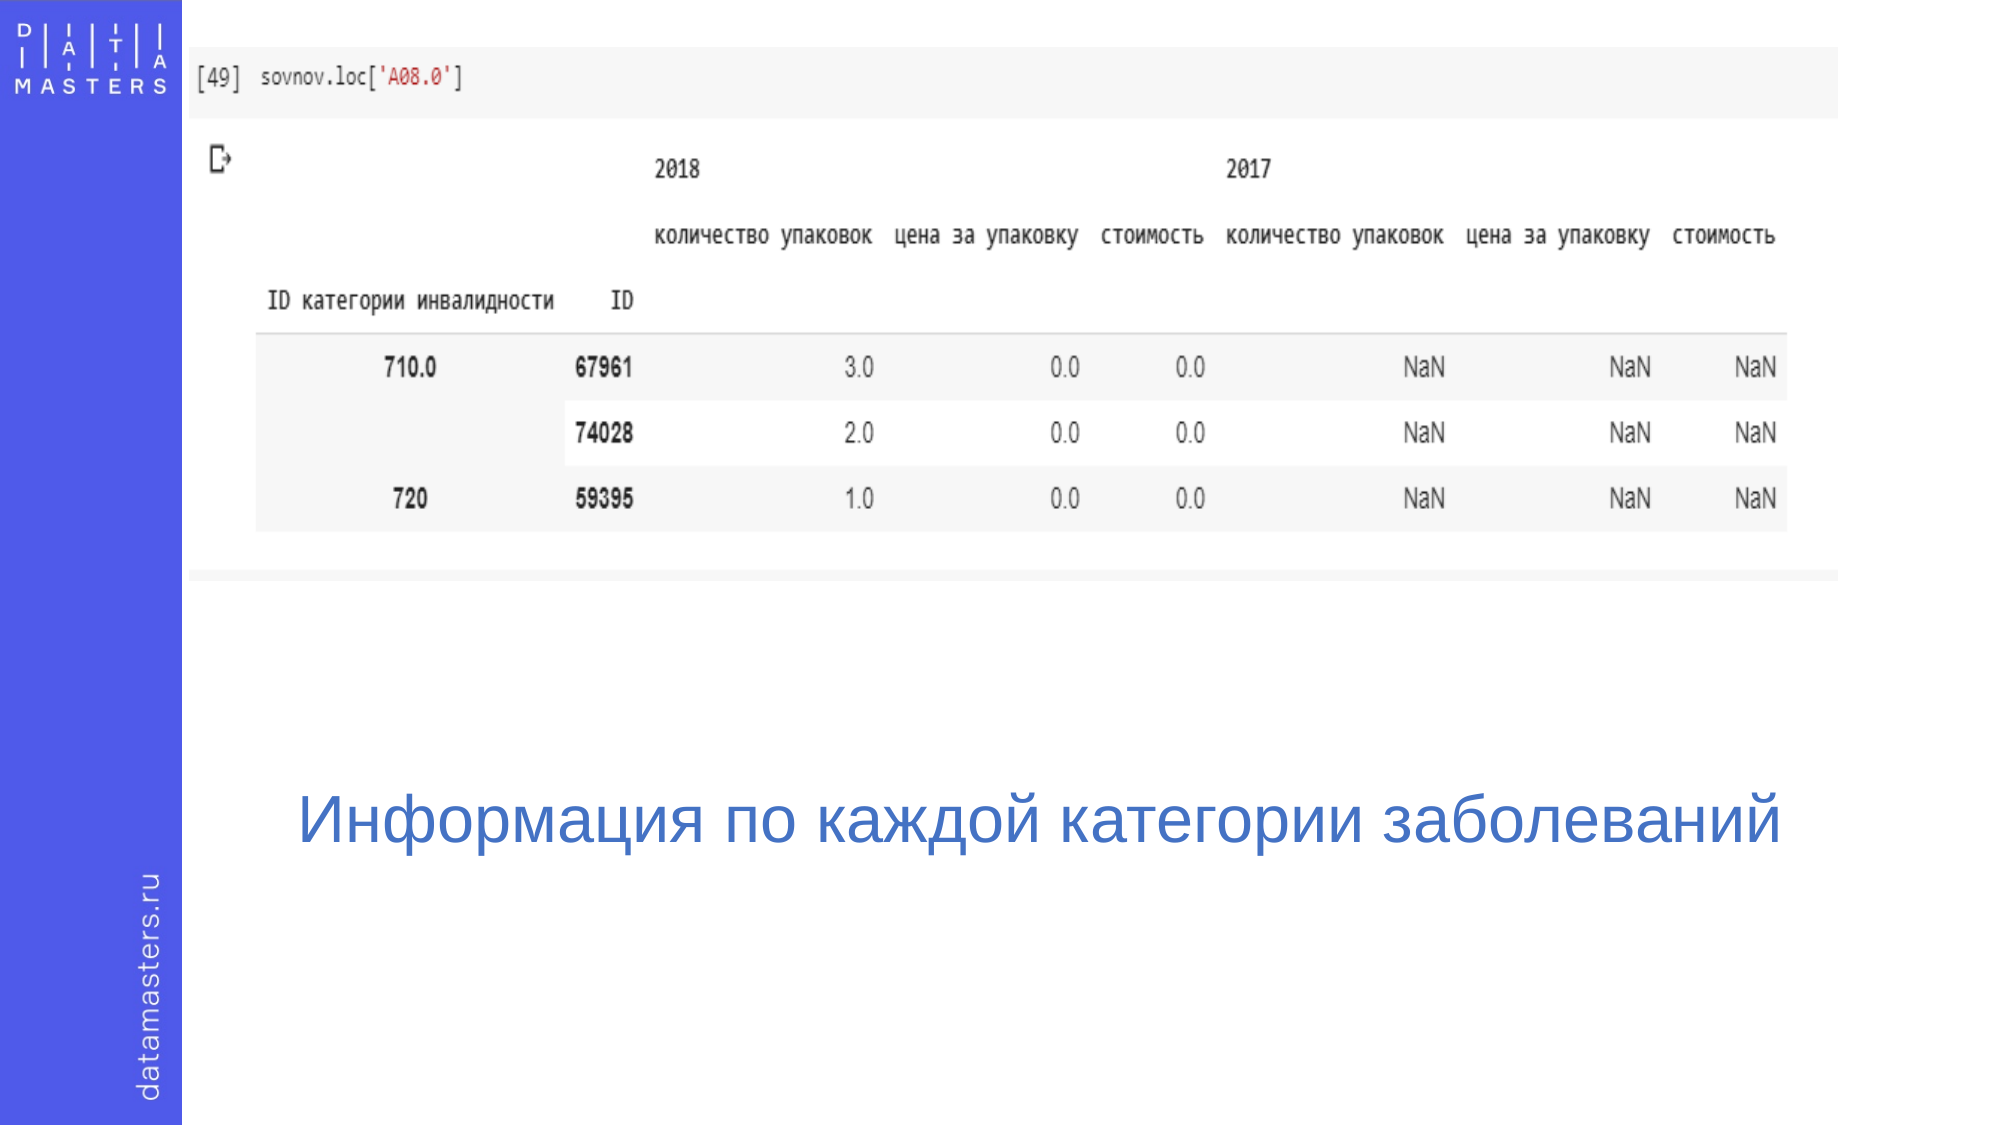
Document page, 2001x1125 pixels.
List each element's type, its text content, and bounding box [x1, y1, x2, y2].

text_box Информация по каждой категории заболеваний [283, 768, 1840, 864]
picture [189, 47, 1838, 581]
picture [0, 0, 182, 1125]
